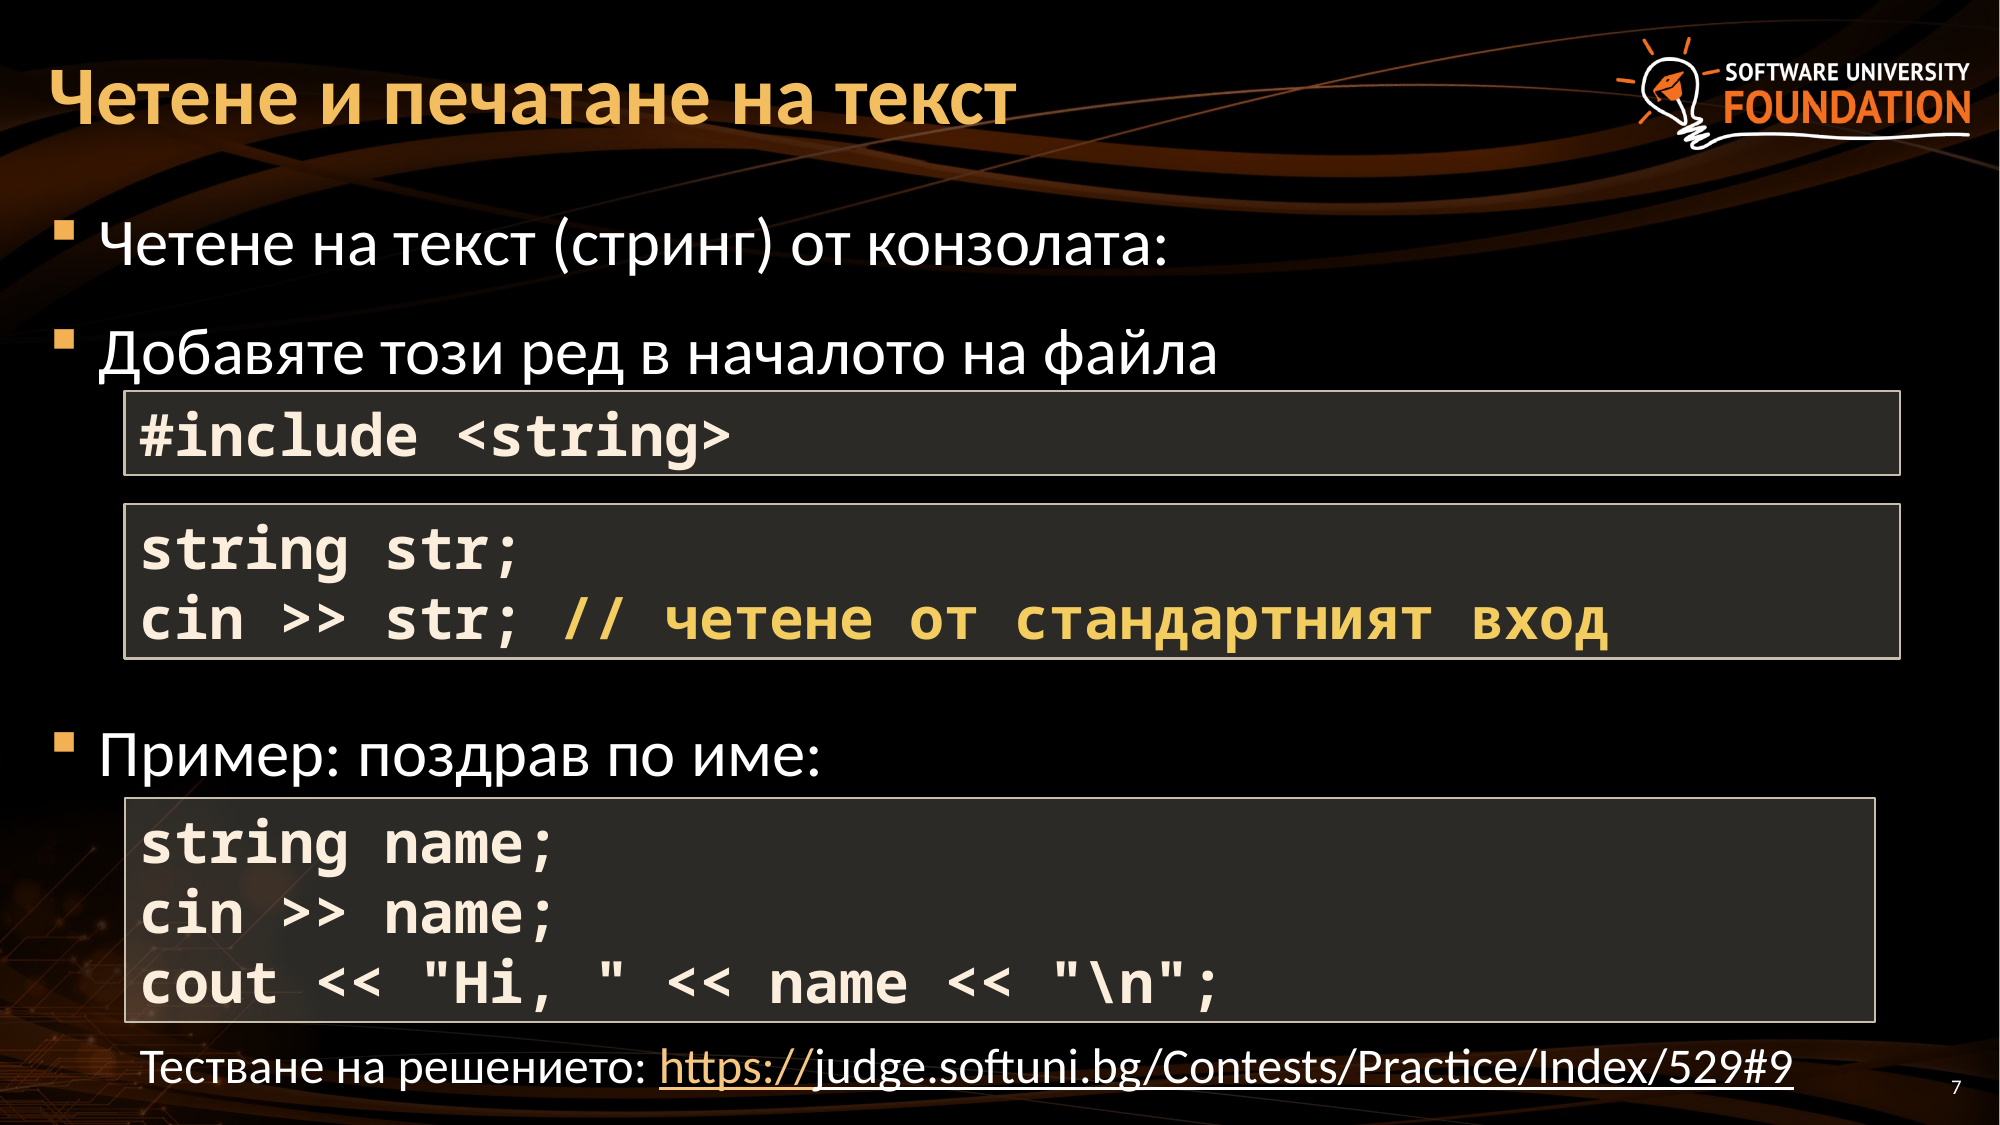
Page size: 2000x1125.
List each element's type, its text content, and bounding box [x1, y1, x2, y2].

picture [0, 0, 2000, 1125]
text_box string str; cin >> str; // четене от стандартният вход [124, 503, 1900, 659]
slide_number 7 [1897, 1070, 1968, 1103]
title Четене и печатане на текст [30, 6, 1602, 189]
text_box string name; cin >> name; cout << "Hi, " << name << "\n"; [124, 797, 1875, 1023]
text_box Тестване на решението: https://judge.softuni.bg/Contests/Practice/Index/529#9 [124, 1026, 1875, 1101]
text_box #include <string> [124, 390, 1900, 476]
list Четене на текст (стринг) от конзолата: Добавяте този ред в началото на файла Пример: поздрав по име: [31, 188, 1968, 1103]
